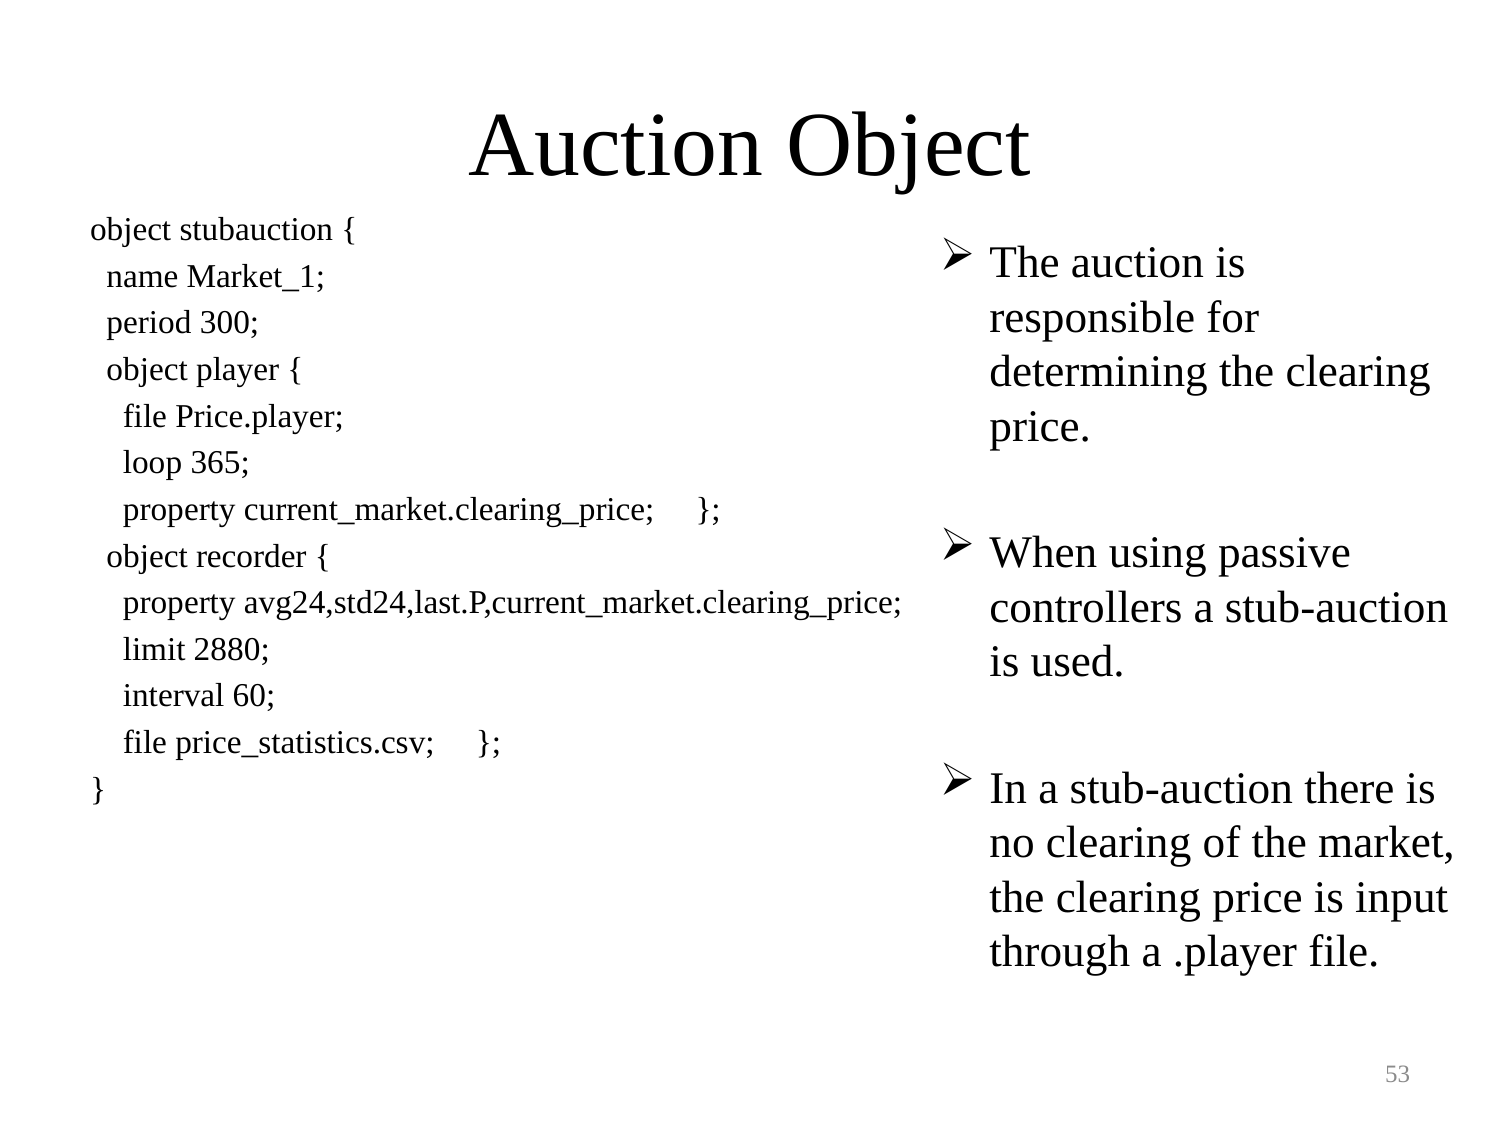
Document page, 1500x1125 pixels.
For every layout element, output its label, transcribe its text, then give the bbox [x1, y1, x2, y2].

title Auction Object [75, 45, 1425, 224]
slide_number 53 [1074, 1042, 1425, 1103]
text_box The auction is responsible for determining the clearing price. When using passive controllers a stub-auction is used. In a stub-auction there is no clearing of the market, the clearing price is input through a .player file. [924, 224, 1475, 1038]
list object stubauction { name Market_1; period 300; object player { file Price.player; loop 365; property current_market.clearing_price; }; object recorder { property avg24,std24,last.P,current_market.clearing_price; limit 2880; interval 60; file price_statistics.csv; }; } [75, 200, 925, 1125]
